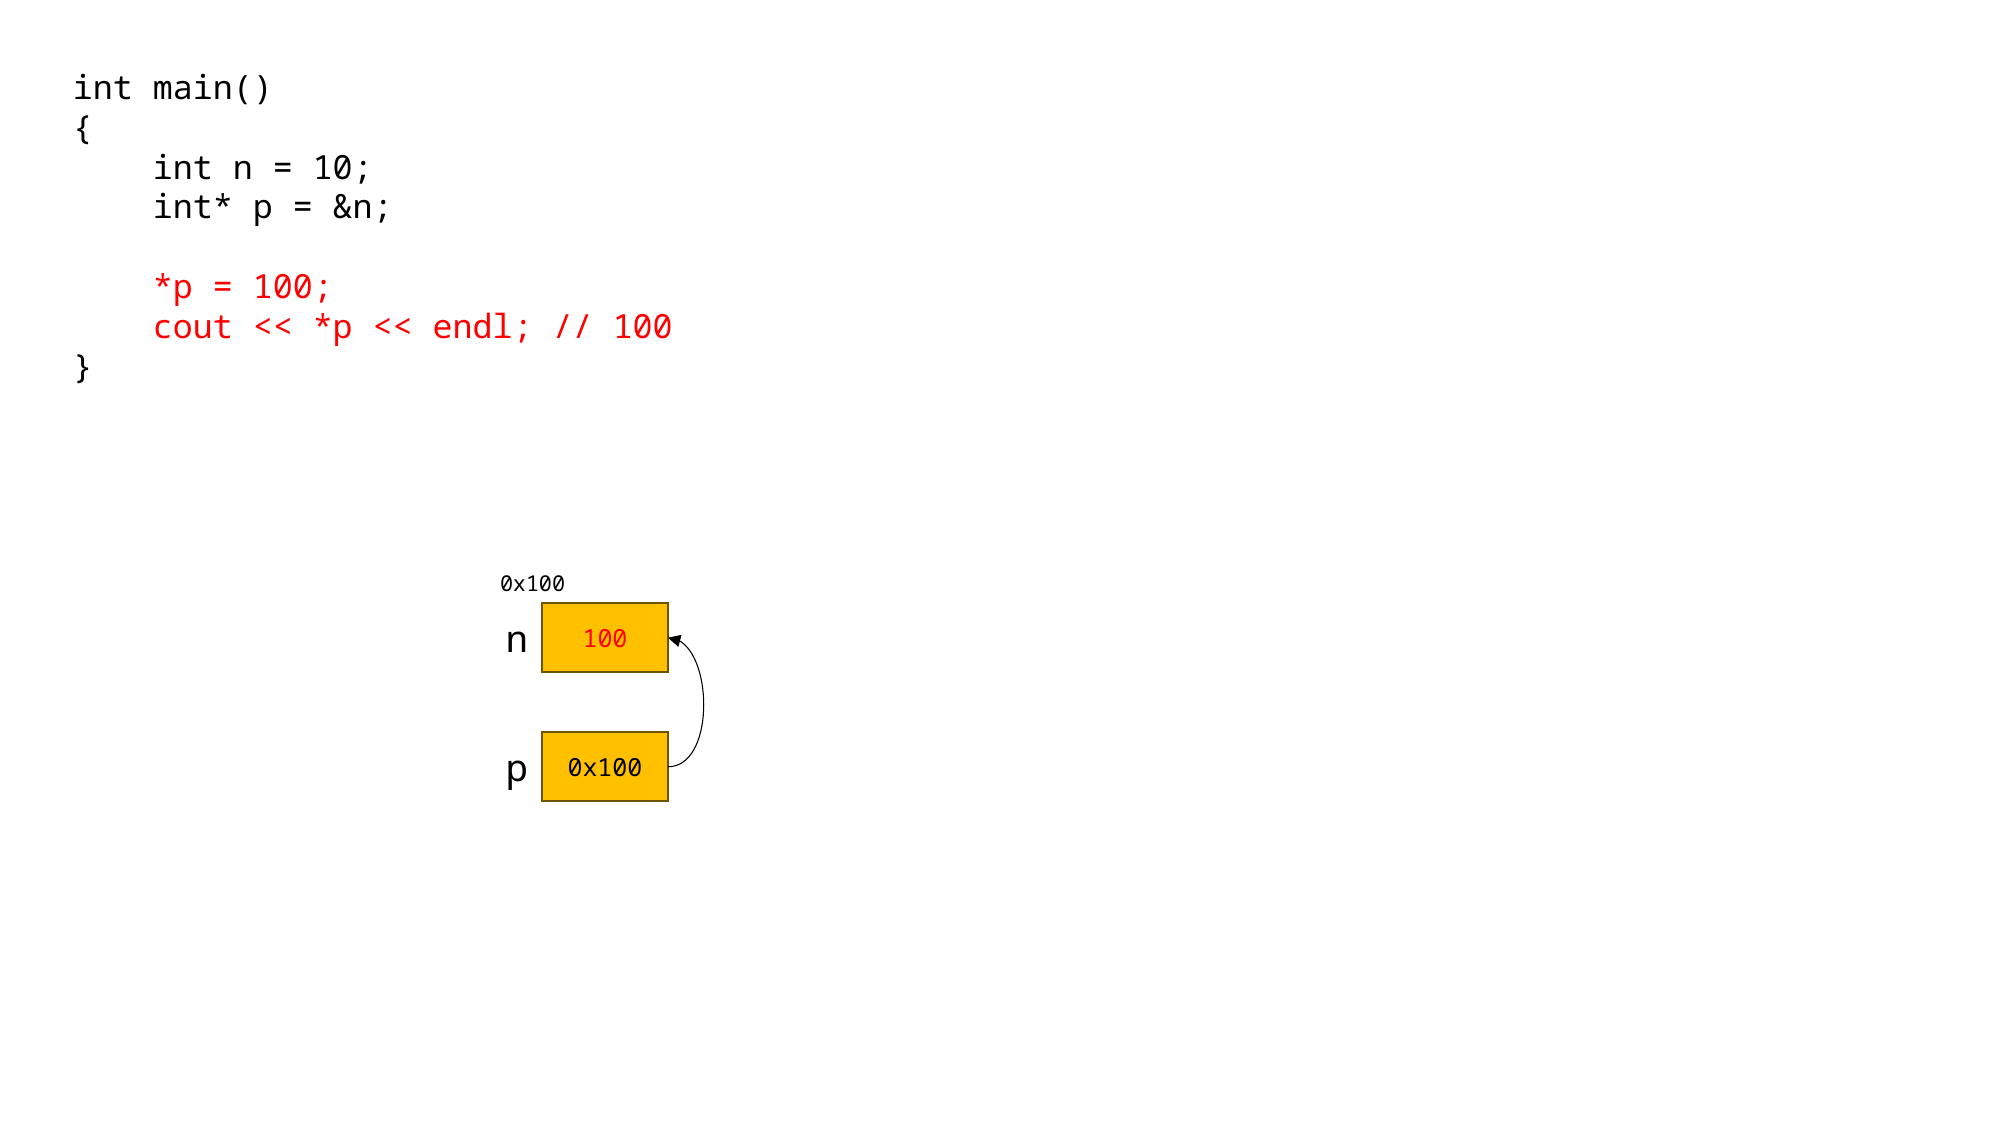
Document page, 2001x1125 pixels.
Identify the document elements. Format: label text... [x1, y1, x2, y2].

text_box int main() { int n = 10; int* p = &n; *p = 100; cout << *p << endl; // 100 } [58, 58, 1059, 393]
text_box 100 [541, 602, 669, 673]
text_box 0x100 [541, 731, 669, 802]
text_box 0x100 [485, 562, 612, 604]
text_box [667, 637, 671, 767]
text_box n [485, 607, 549, 668]
text_box p [485, 736, 549, 797]
